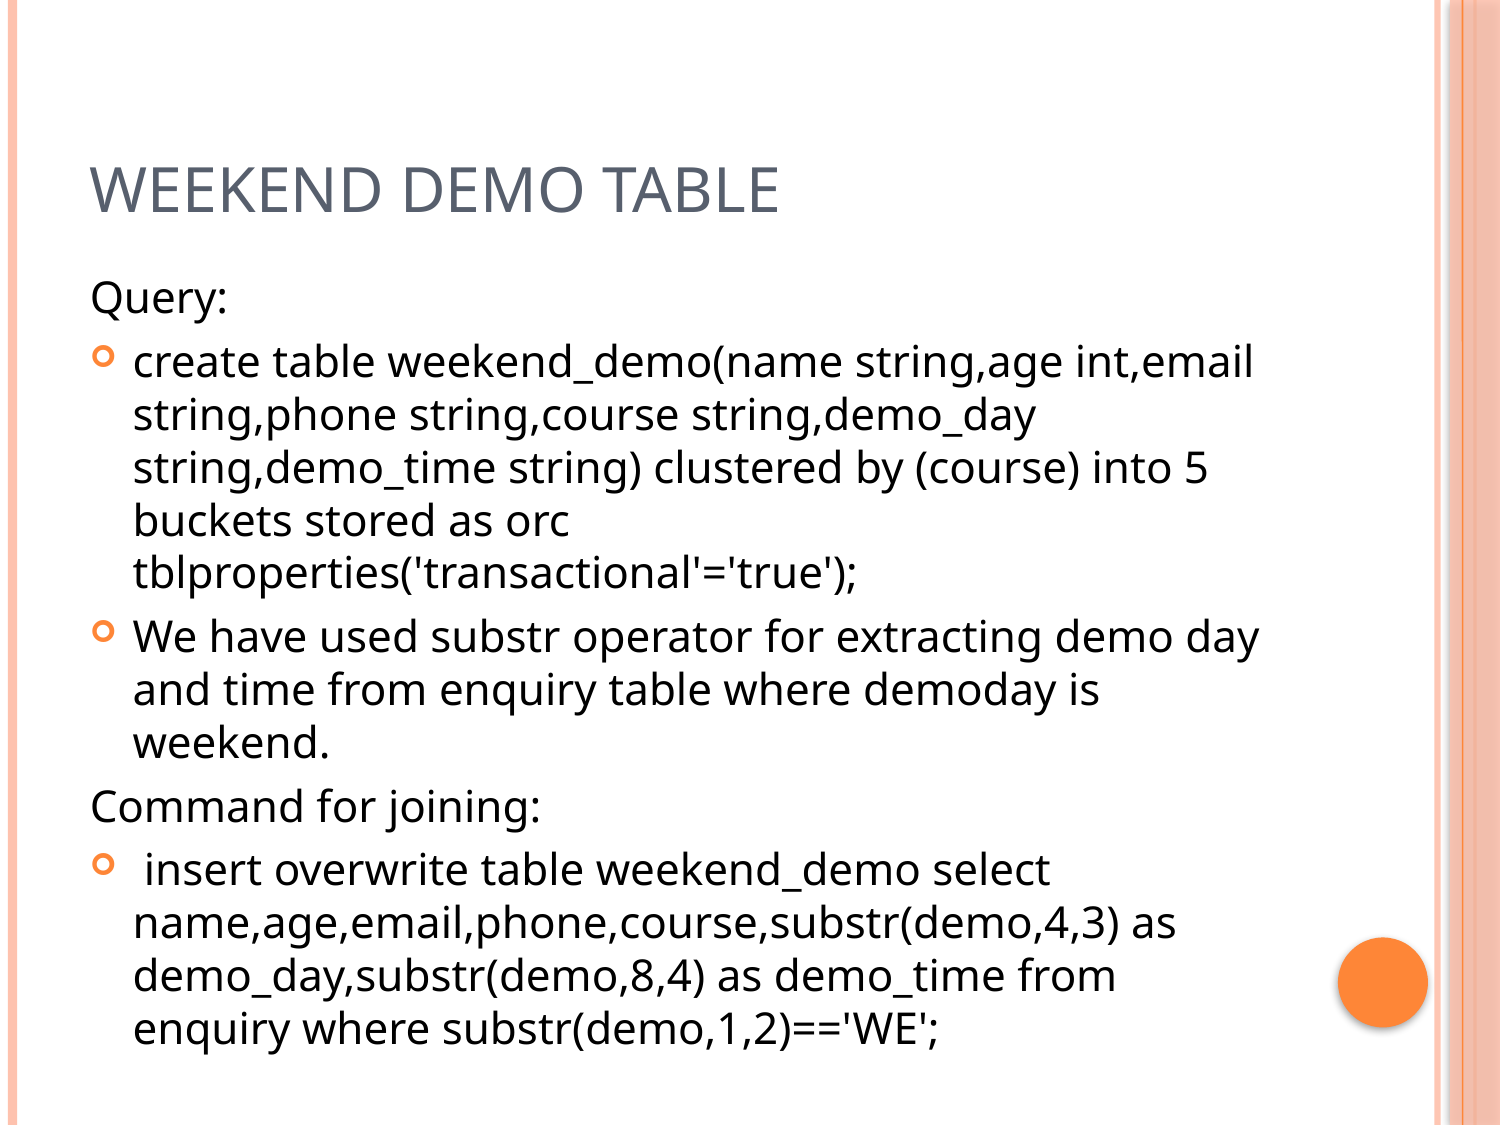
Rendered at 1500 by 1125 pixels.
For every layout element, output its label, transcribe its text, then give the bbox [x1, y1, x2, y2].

list Query: create table weekend_demo(name string,age int,email string,phone string,course string,demo_day string,demo_time string) clustered by (course) into 5 buckets stored as orc tblproperties('transactional'='true'); We have used substr operator for extracting demo day and time from enquiry table where demoday is weekend. Command for joining: insert overwrite table weekend_demo select name,age,email,phone,course,substr(demo,4,3) as demo_day,substr(demo,8,4) as demo_time from enquiry where substr(demo,1,2)=='WE'; [75, 262, 1300, 1062]
title Weekend demo Table [75, 45, 1300, 233]
